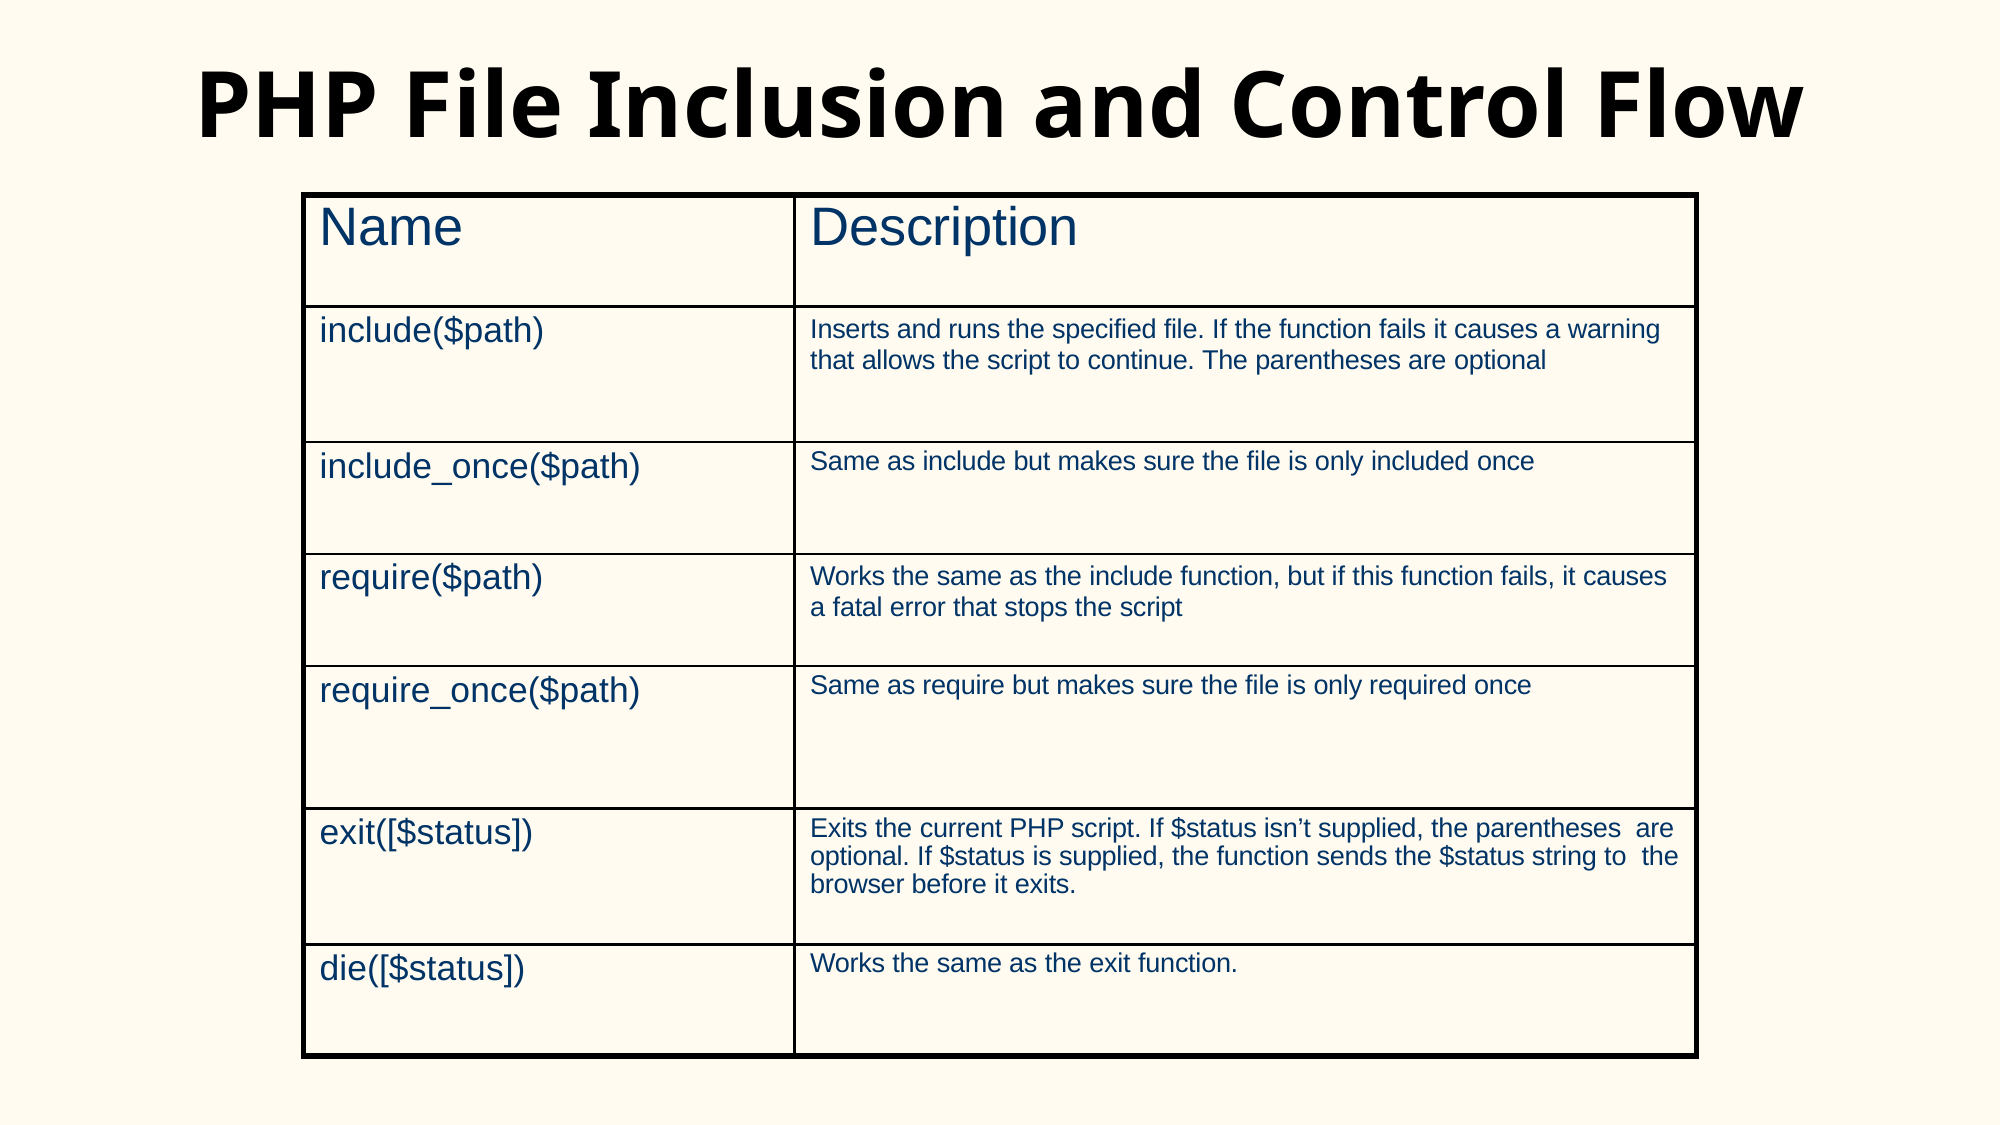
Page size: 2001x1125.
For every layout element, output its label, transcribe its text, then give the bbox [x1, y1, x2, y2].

table_header Description [796, 198, 1694, 305]
table_cell Same as require but makes sure the file is only required once [796, 667, 1694, 807]
table_cell Same as include but makes sure the file is only included once [796, 443, 1694, 553]
table_cell Works the same as the include function, but if this function fails, it causes a fatal error that stops the script [796, 555, 1694, 665]
title PHP File Inclusion and Control Flow [0, 20, 2000, 195]
table_cell Inserts and runs the specified file. If the function fails it causes a warning that allows the script to continue. The parentheses are optional [796, 308, 1694, 441]
table_header Name [306, 198, 793, 305]
table_cell die([$status]) [306, 946, 793, 1053]
table_cell exit([$status]) [306, 810, 793, 943]
table_cell include($path) [306, 308, 793, 441]
table_cell Works the same as the exit function. [796, 946, 1694, 1053]
table_cell require_once($path) [306, 667, 793, 807]
table_cell require($path) [306, 555, 793, 665]
table_cell Exits the current PHP script. If $status isn’t supplied, the parentheses are optional. If $status is supplied, the function sends the $status string to the browser before it exits. [796, 810, 1694, 943]
table_cell include_once($path) [306, 443, 793, 553]
